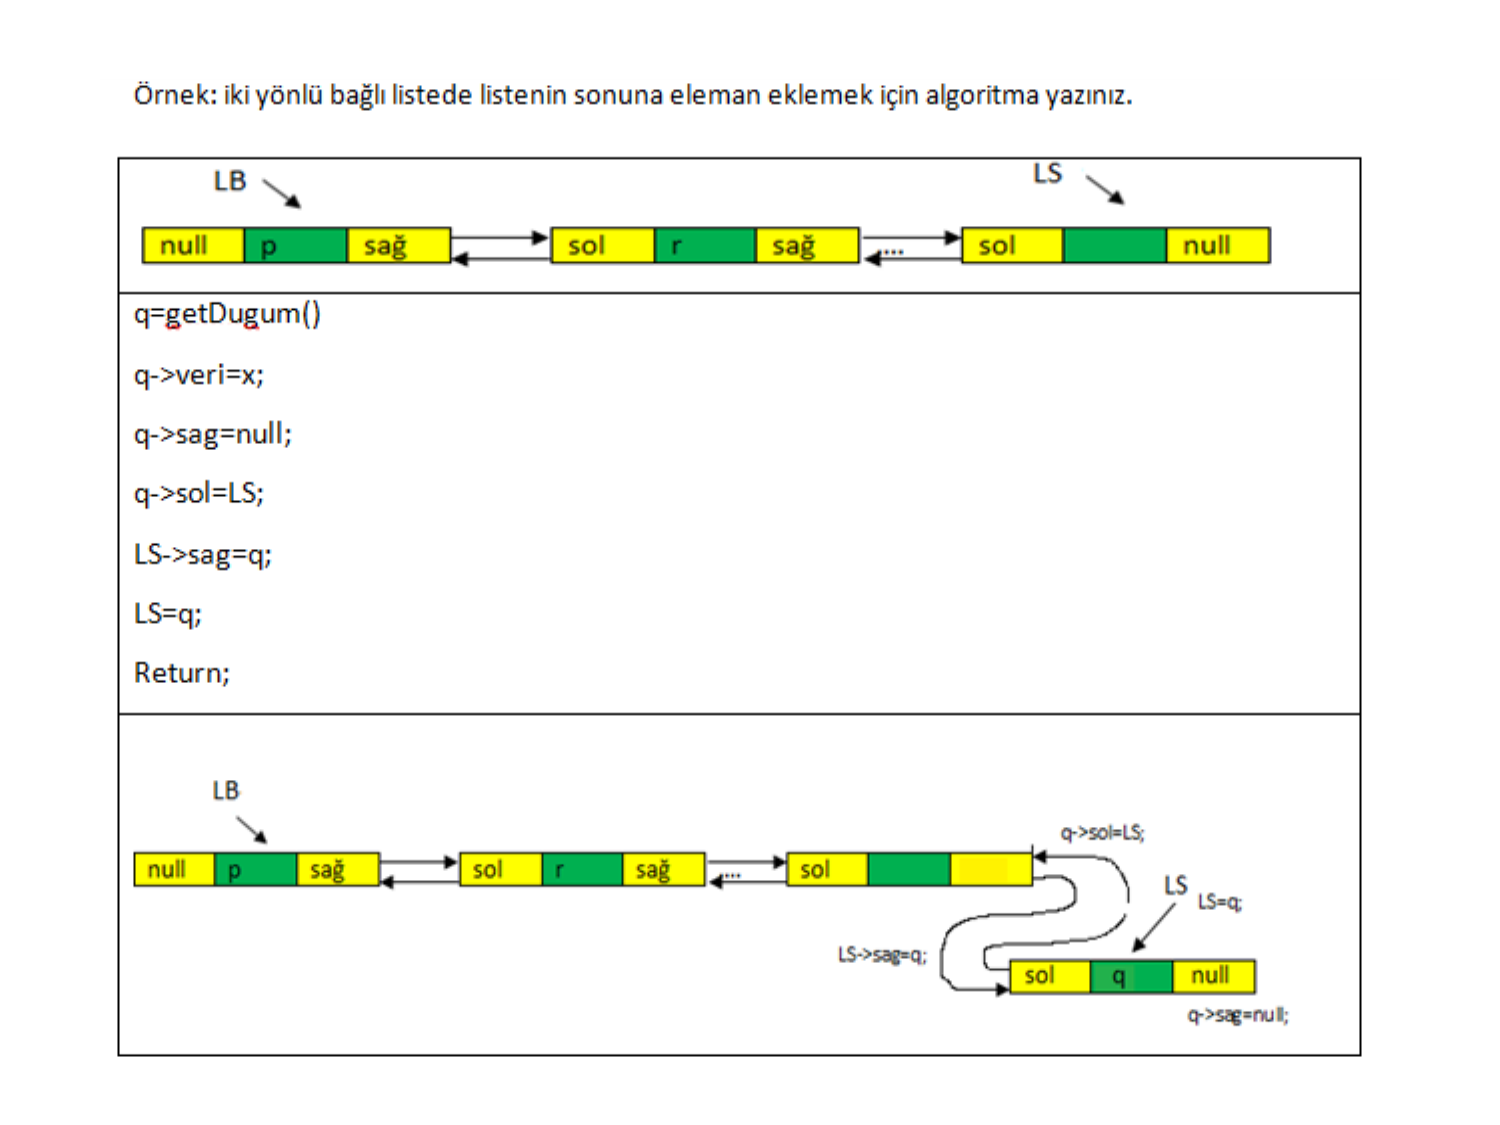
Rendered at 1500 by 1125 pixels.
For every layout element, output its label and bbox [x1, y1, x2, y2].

picture [100, 78, 1400, 1106]
